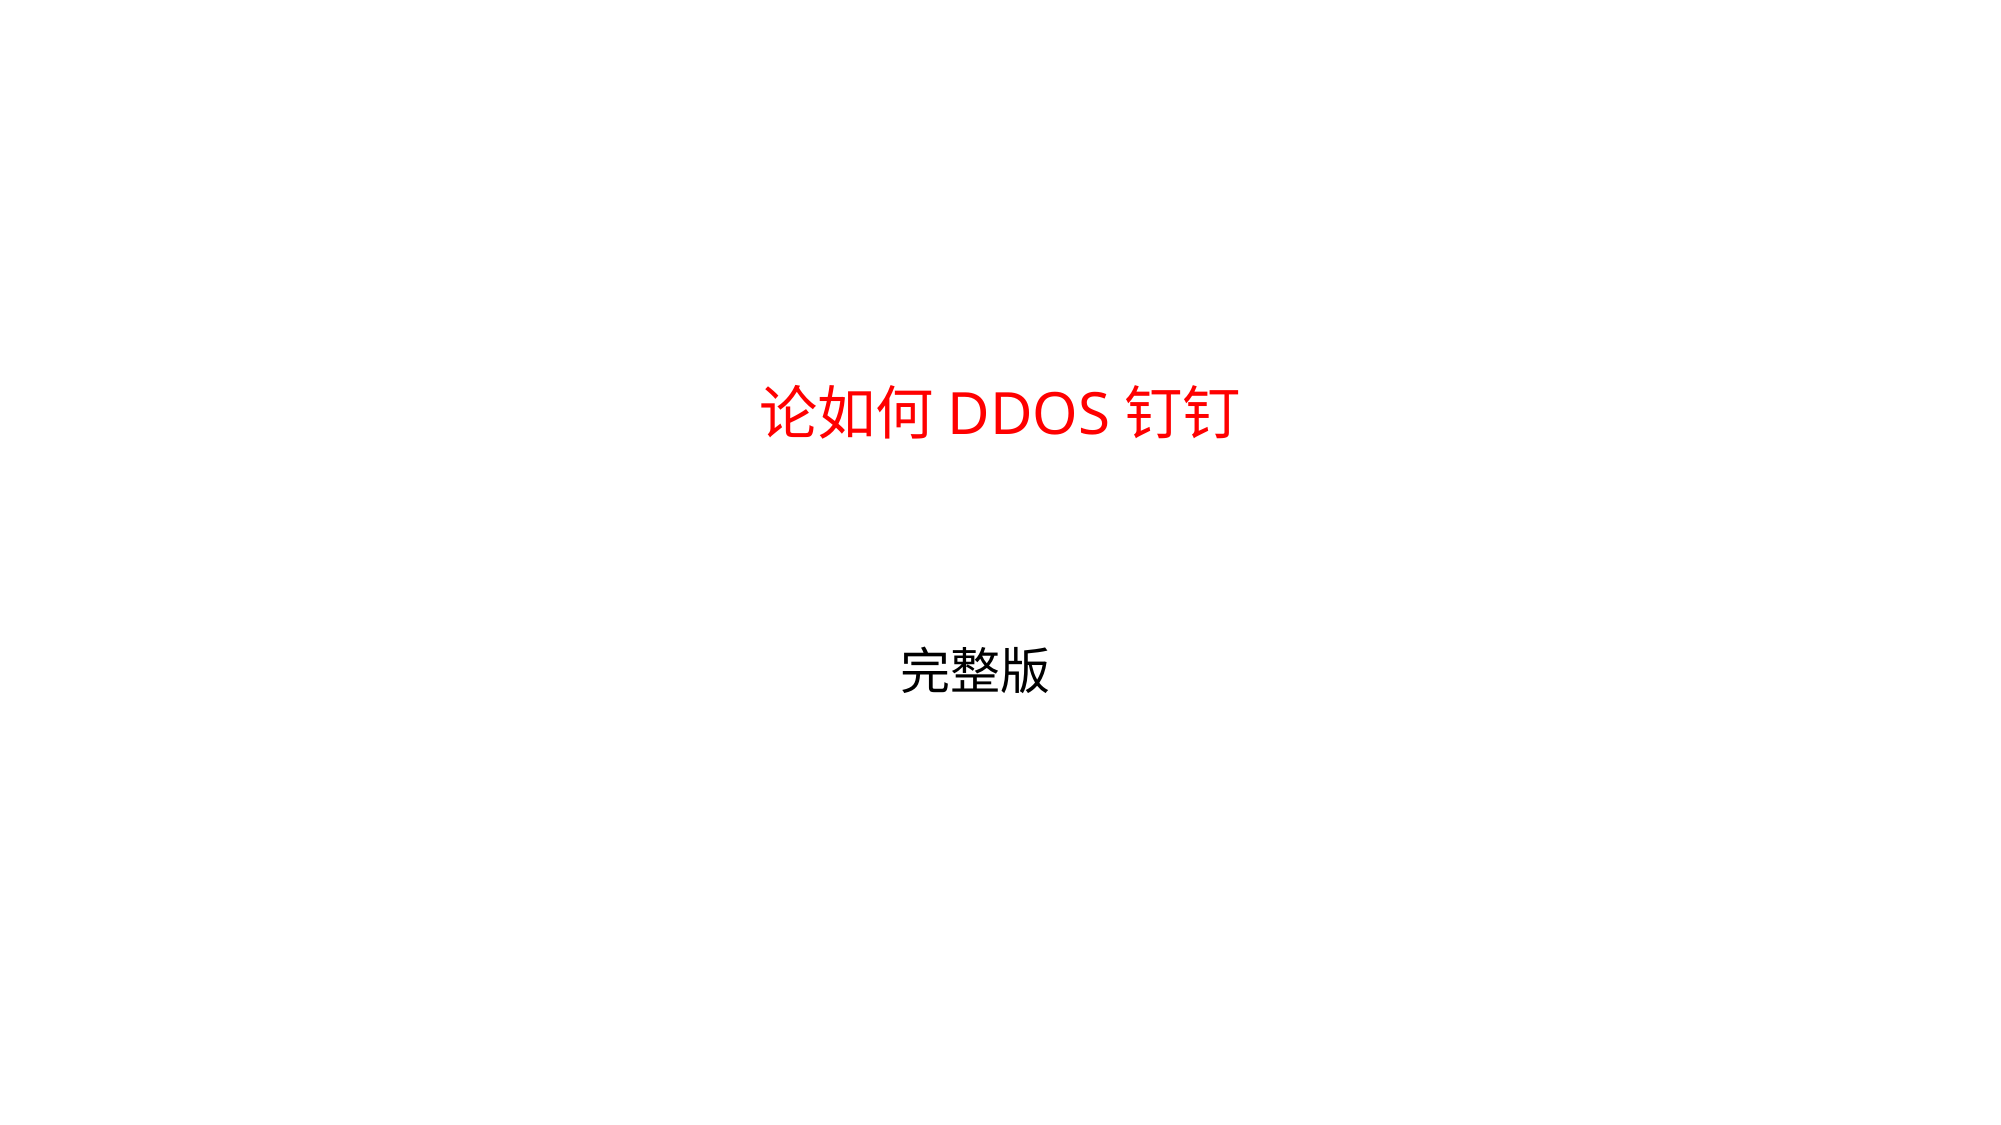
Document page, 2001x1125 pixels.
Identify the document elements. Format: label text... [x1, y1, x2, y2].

subtitle 完整版 [225, 638, 1725, 984]
title 论如何DDOS钉钉 [418, 332, 1582, 499]
